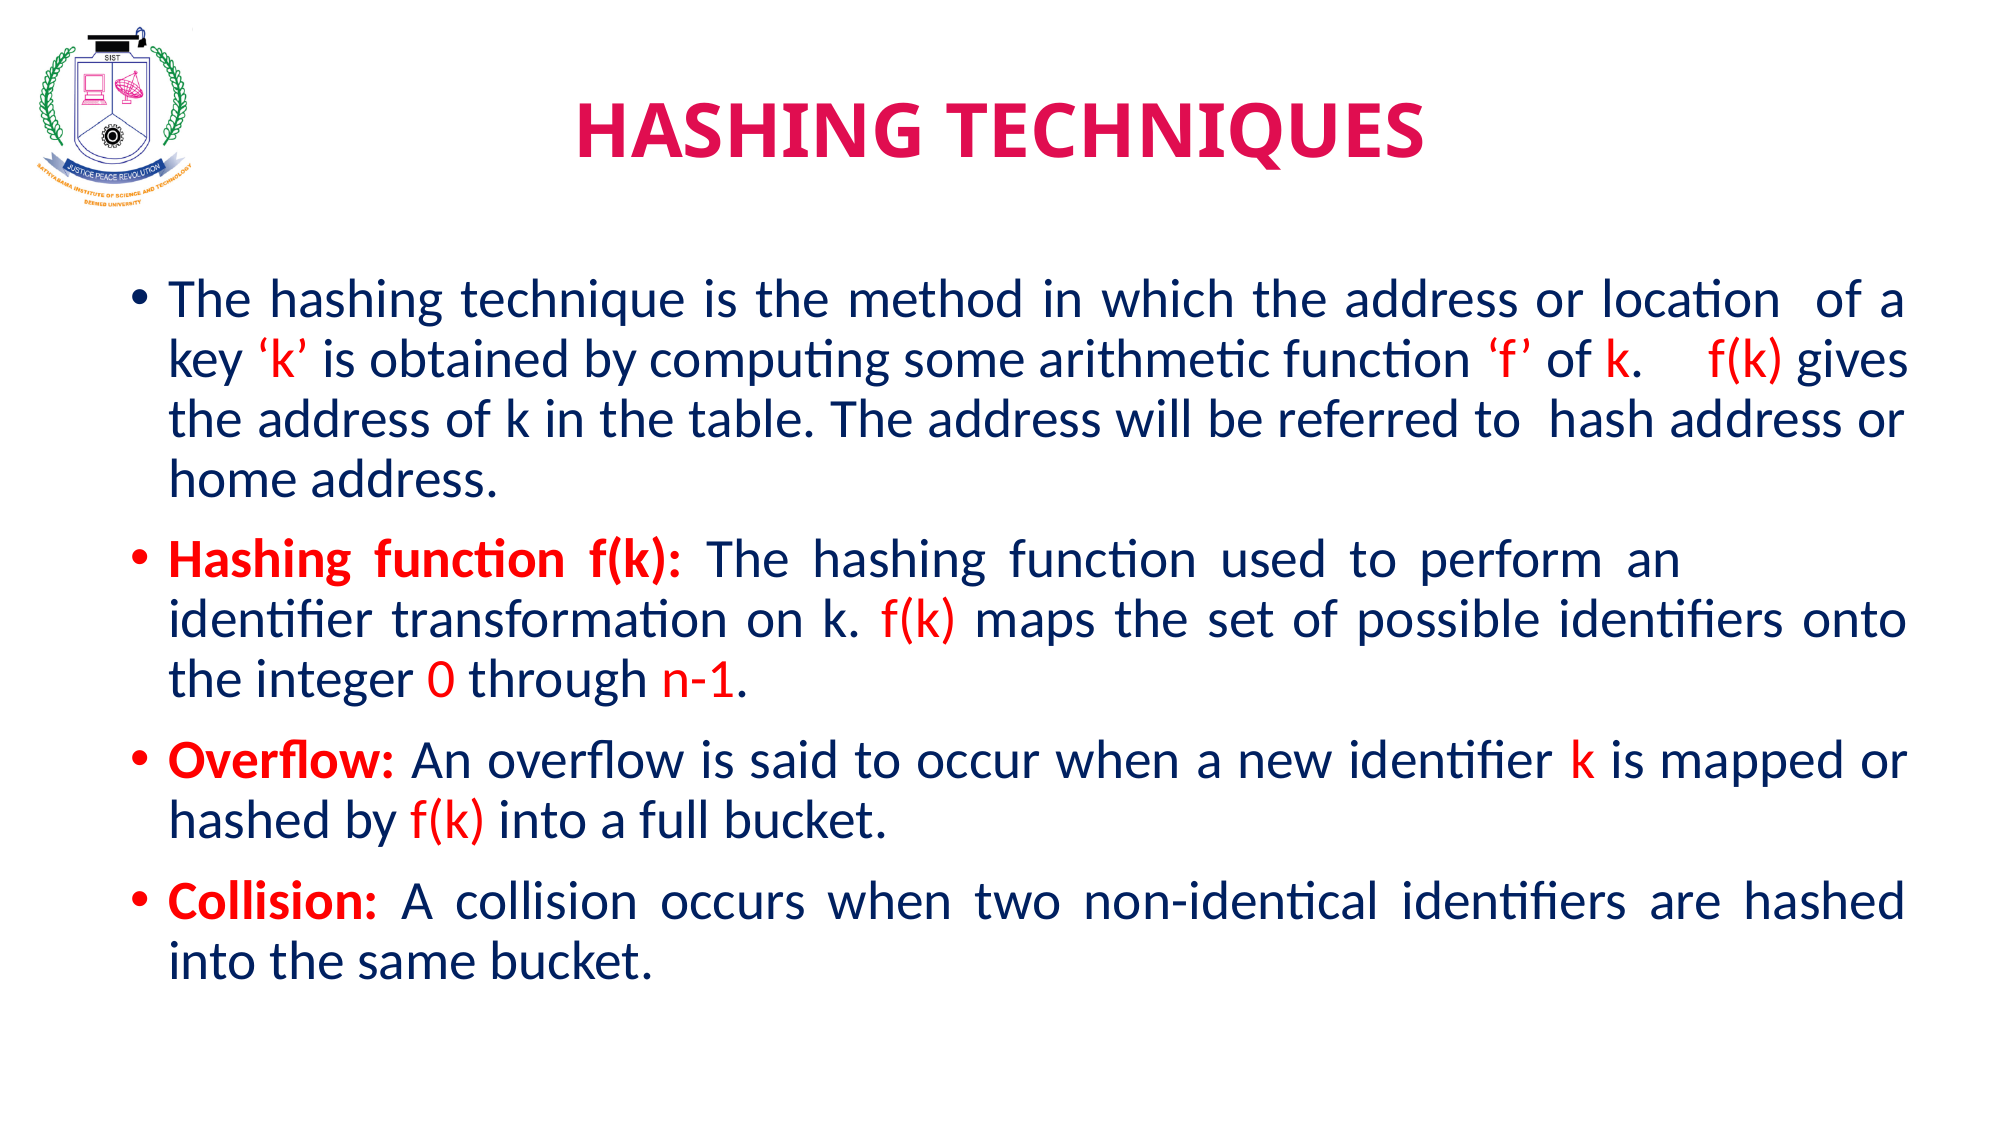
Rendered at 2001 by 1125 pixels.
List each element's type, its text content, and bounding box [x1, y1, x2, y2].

list Hashing Techniques [0, 24, 2000, 151]
list The hashing technique is the method in which the address or location of a key ‘k’ is obtained by computing some arithmetic function ‘f’ of k. f(k) gives the address of k in the table. The address will be referred to hash address or home address. Hashing function f(k): The hashing function used to perform an identifier transformation on k. f(k) maps the set of possible identifiers onto the integer 0 through n-1. Overflow: An overflow is said to occur when a new identifier k is mapped or hashed by f(k) into a full bucket. Collision: A collision occurs when two non-identical identifiers are hashed into the same bucket. [115, 261, 1925, 1033]
picture [25, 151, 193, 213]
text_box HASHING TECHNIQUES [490, 75, 1510, 181]
